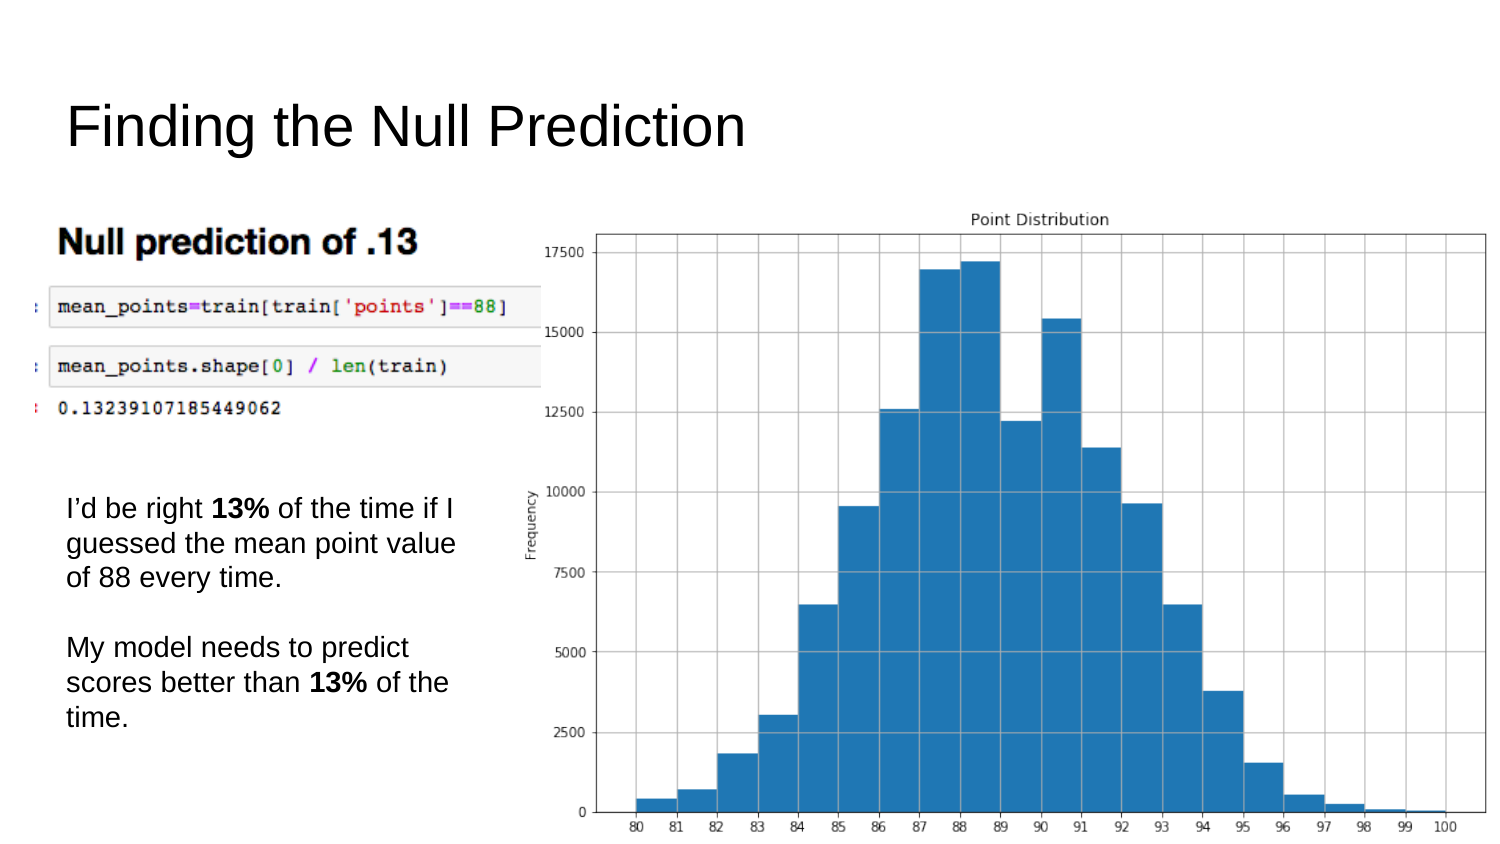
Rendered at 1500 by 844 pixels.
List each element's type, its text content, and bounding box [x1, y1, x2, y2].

picture [35, 203, 1500, 844]
title Finding the Null Prediction [51, 72, 1449, 167]
text_box I’d be right 13% of the time if I guessed the mean point value of 88 every time. My model needs to predict scores better than 13% of the time. [51, 473, 500, 810]
